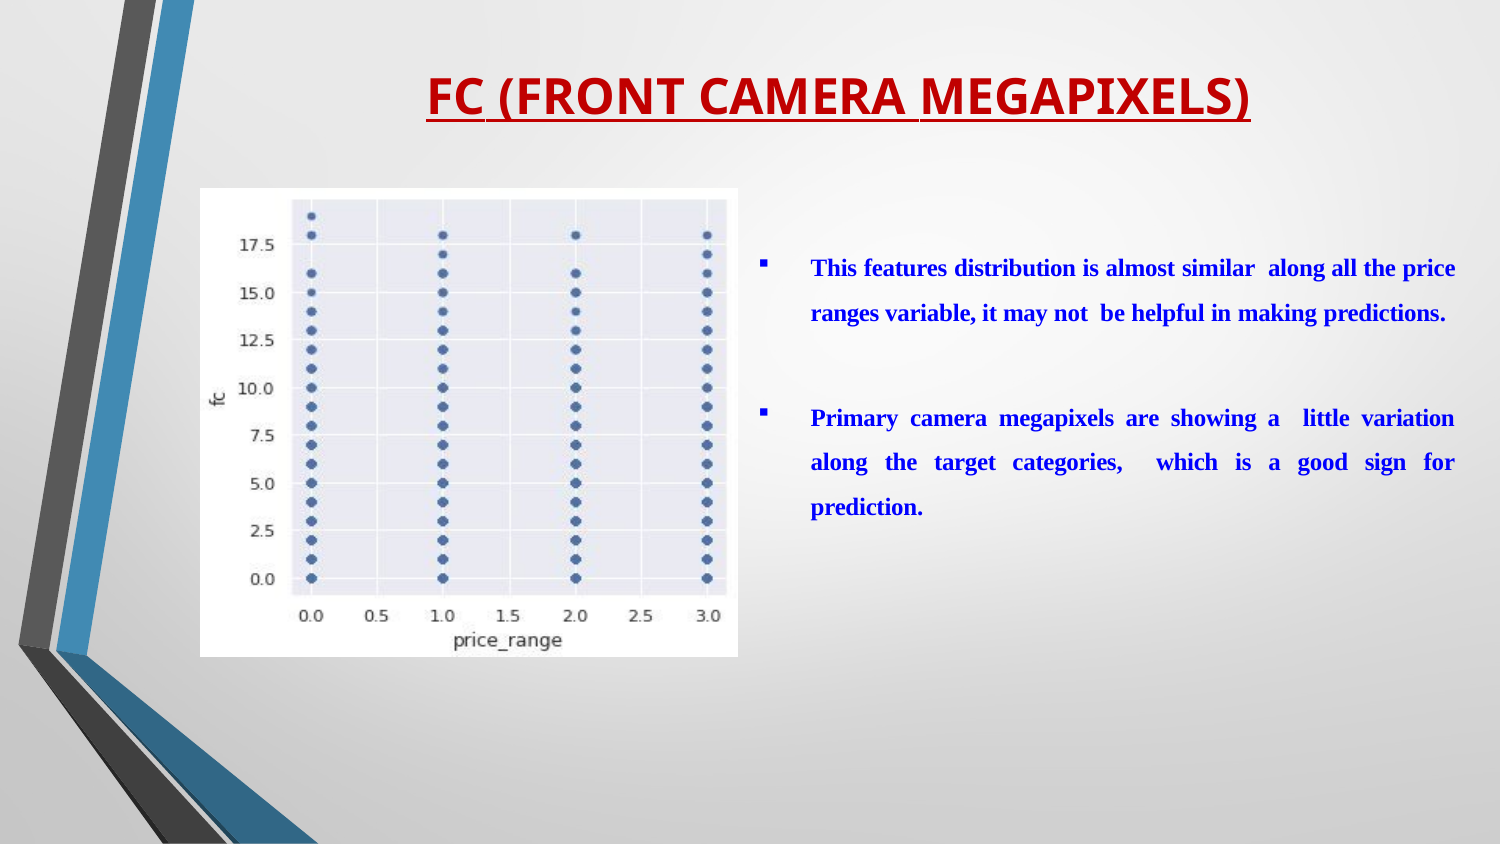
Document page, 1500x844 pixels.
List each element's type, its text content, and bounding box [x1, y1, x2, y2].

picture [199, 188, 738, 658]
title FC (FRONT CAMERA MEGAPIXELS) [174, 22, 1500, 166]
text_box This features distribution is almost similar along all the price ranges variable, it may not be helpful in making predictions. [756, 234, 1457, 327]
text_box Primary camera megapixels are showing a little variation along the target categories, which is a good sign for prediction. [756, 383, 1457, 521]
